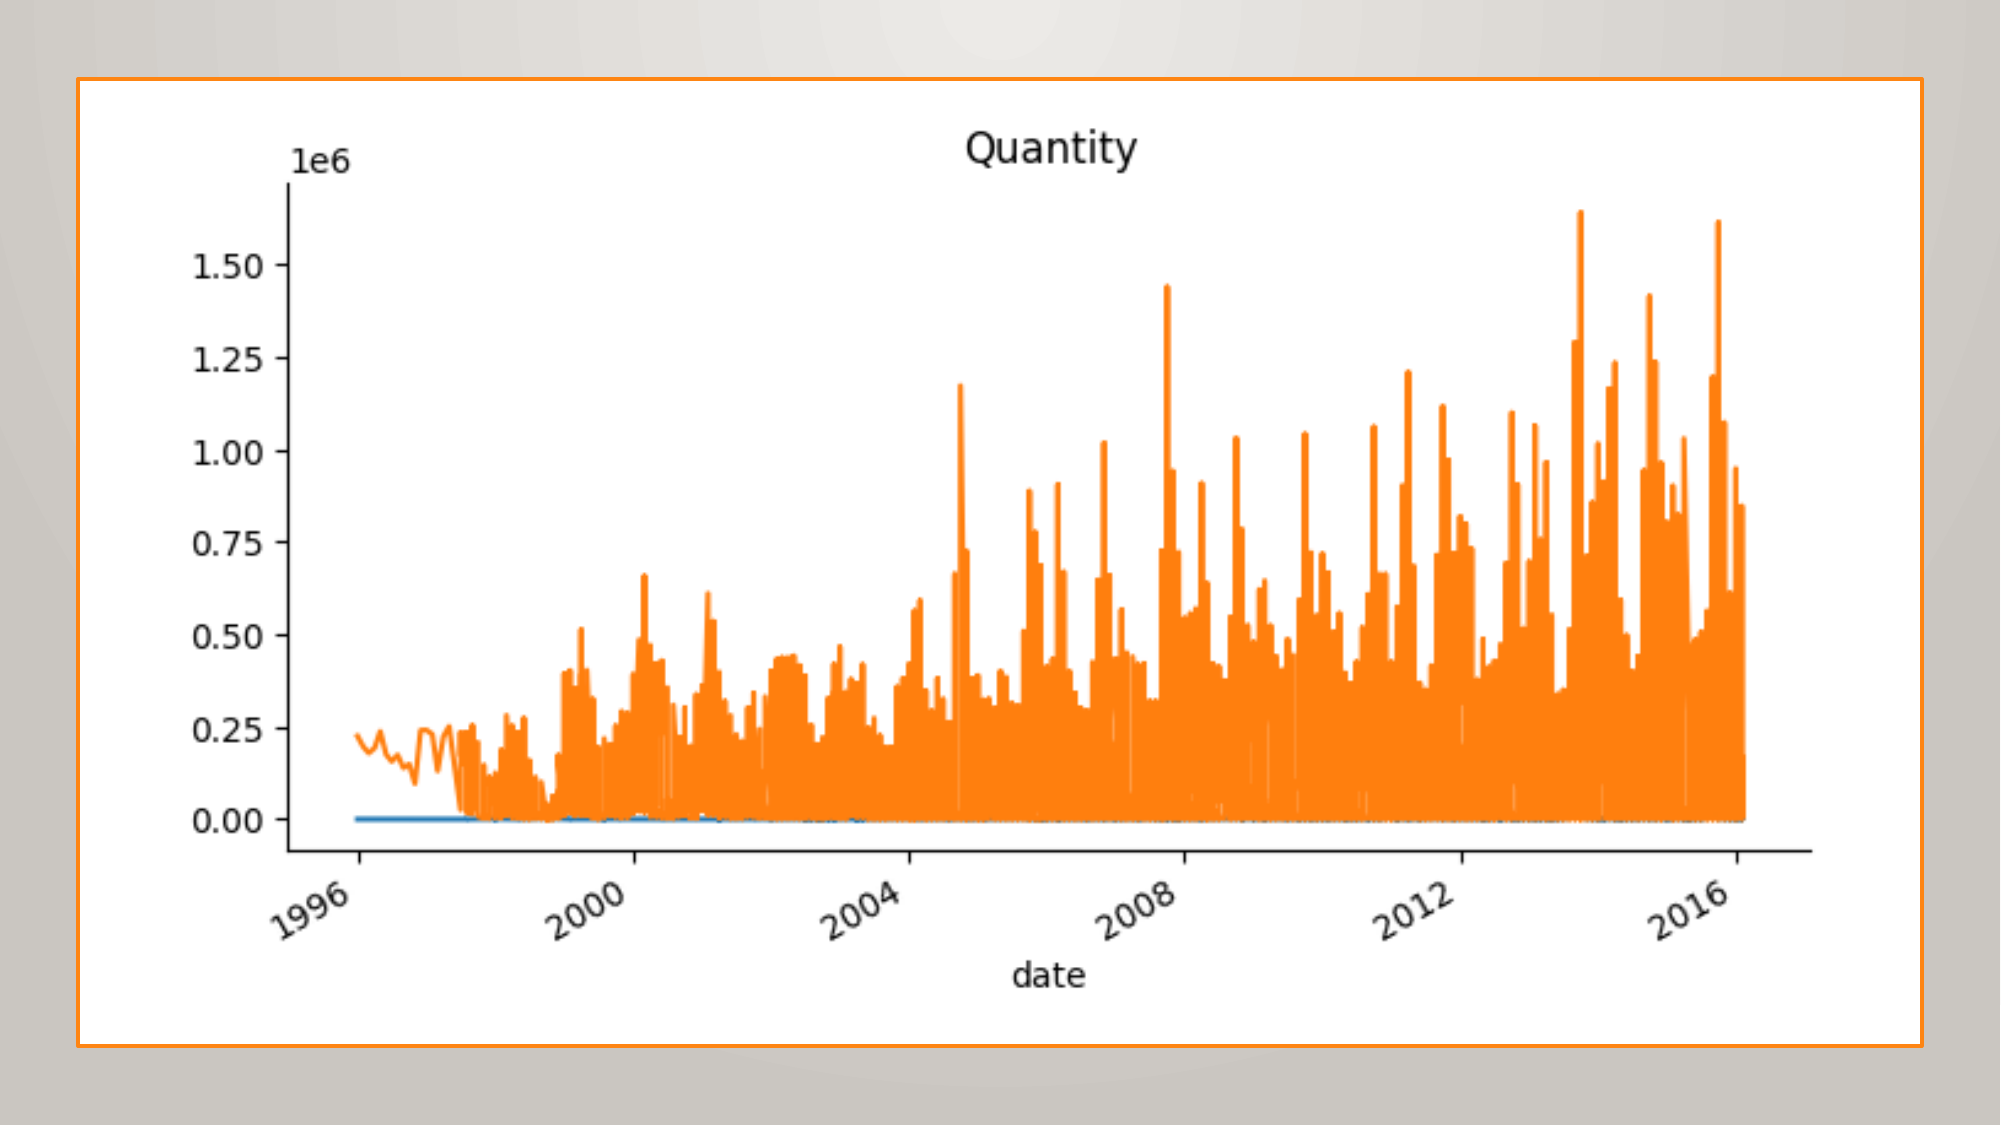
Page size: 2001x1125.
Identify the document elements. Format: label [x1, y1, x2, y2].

text_box [0, 0, 2000, 1125]
picture [165, 105, 1835, 1020]
text_box [77, 77, 1923, 1048]
